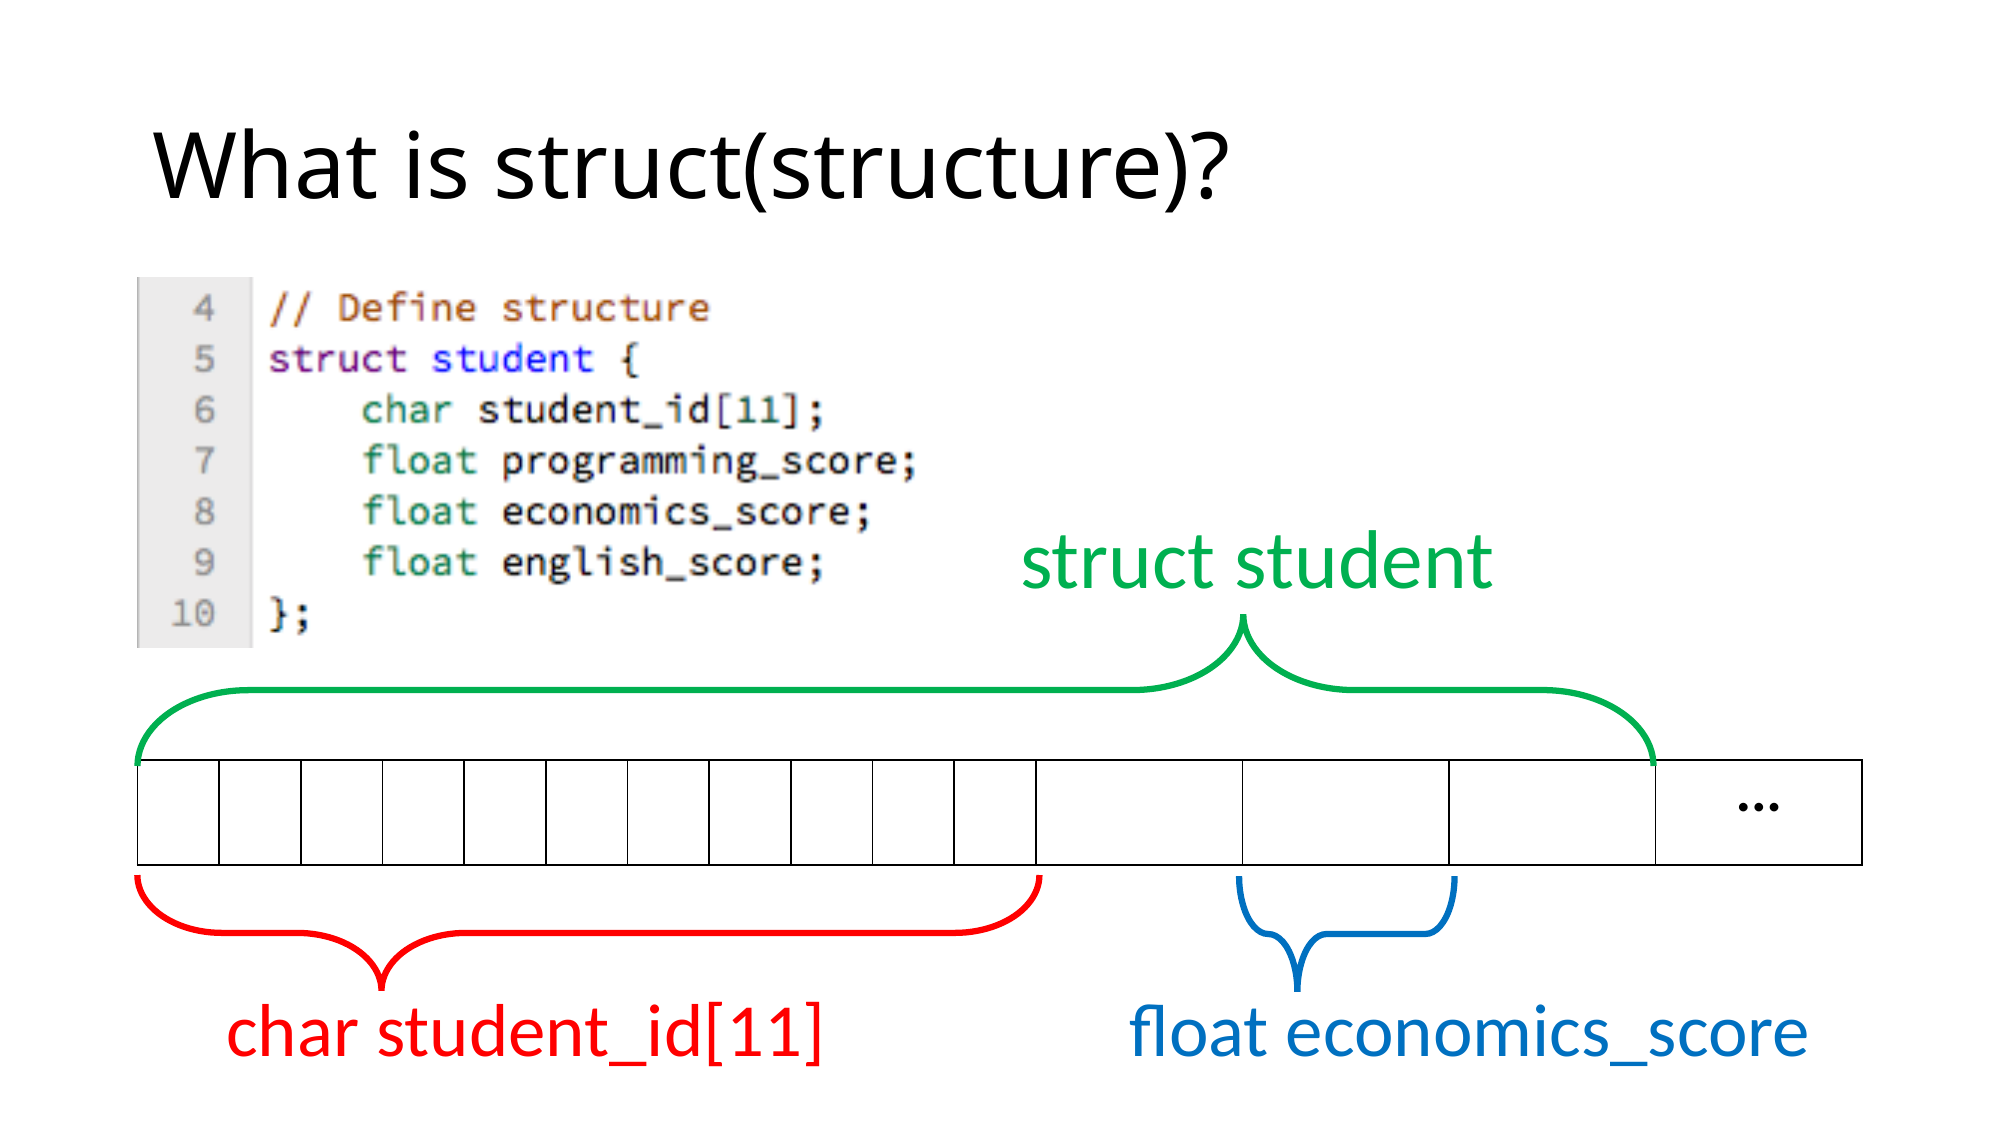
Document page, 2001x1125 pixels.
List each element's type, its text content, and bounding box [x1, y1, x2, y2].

title What is struct(structure)? [137, 59, 1863, 278]
table_header [710, 767, 790, 864]
table_header [955, 767, 1035, 864]
table_header [465, 767, 545, 864]
table_header [1243, 767, 1448, 864]
table_header [138, 767, 218, 864]
table_header [383, 767, 463, 864]
text_box [136, 614, 1655, 767]
table_header [792, 767, 872, 864]
table_header ... [1656, 761, 1861, 864]
table_header [873, 767, 953, 864]
text_box [1238, 876, 1456, 974]
text_box char student_id[11] [211, 974, 841, 1080]
text_box struct student [1005, 498, 1510, 613]
table_header [1037, 767, 1242, 864]
table_header [220, 767, 300, 864]
table_header [302, 767, 382, 864]
text_box float economics_score [1114, 974, 1826, 1080]
table_header [1450, 766, 1655, 864]
picture [137, 277, 939, 648]
table_header [547, 767, 627, 864]
table_header [628, 767, 708, 864]
text_box [136, 874, 1040, 974]
